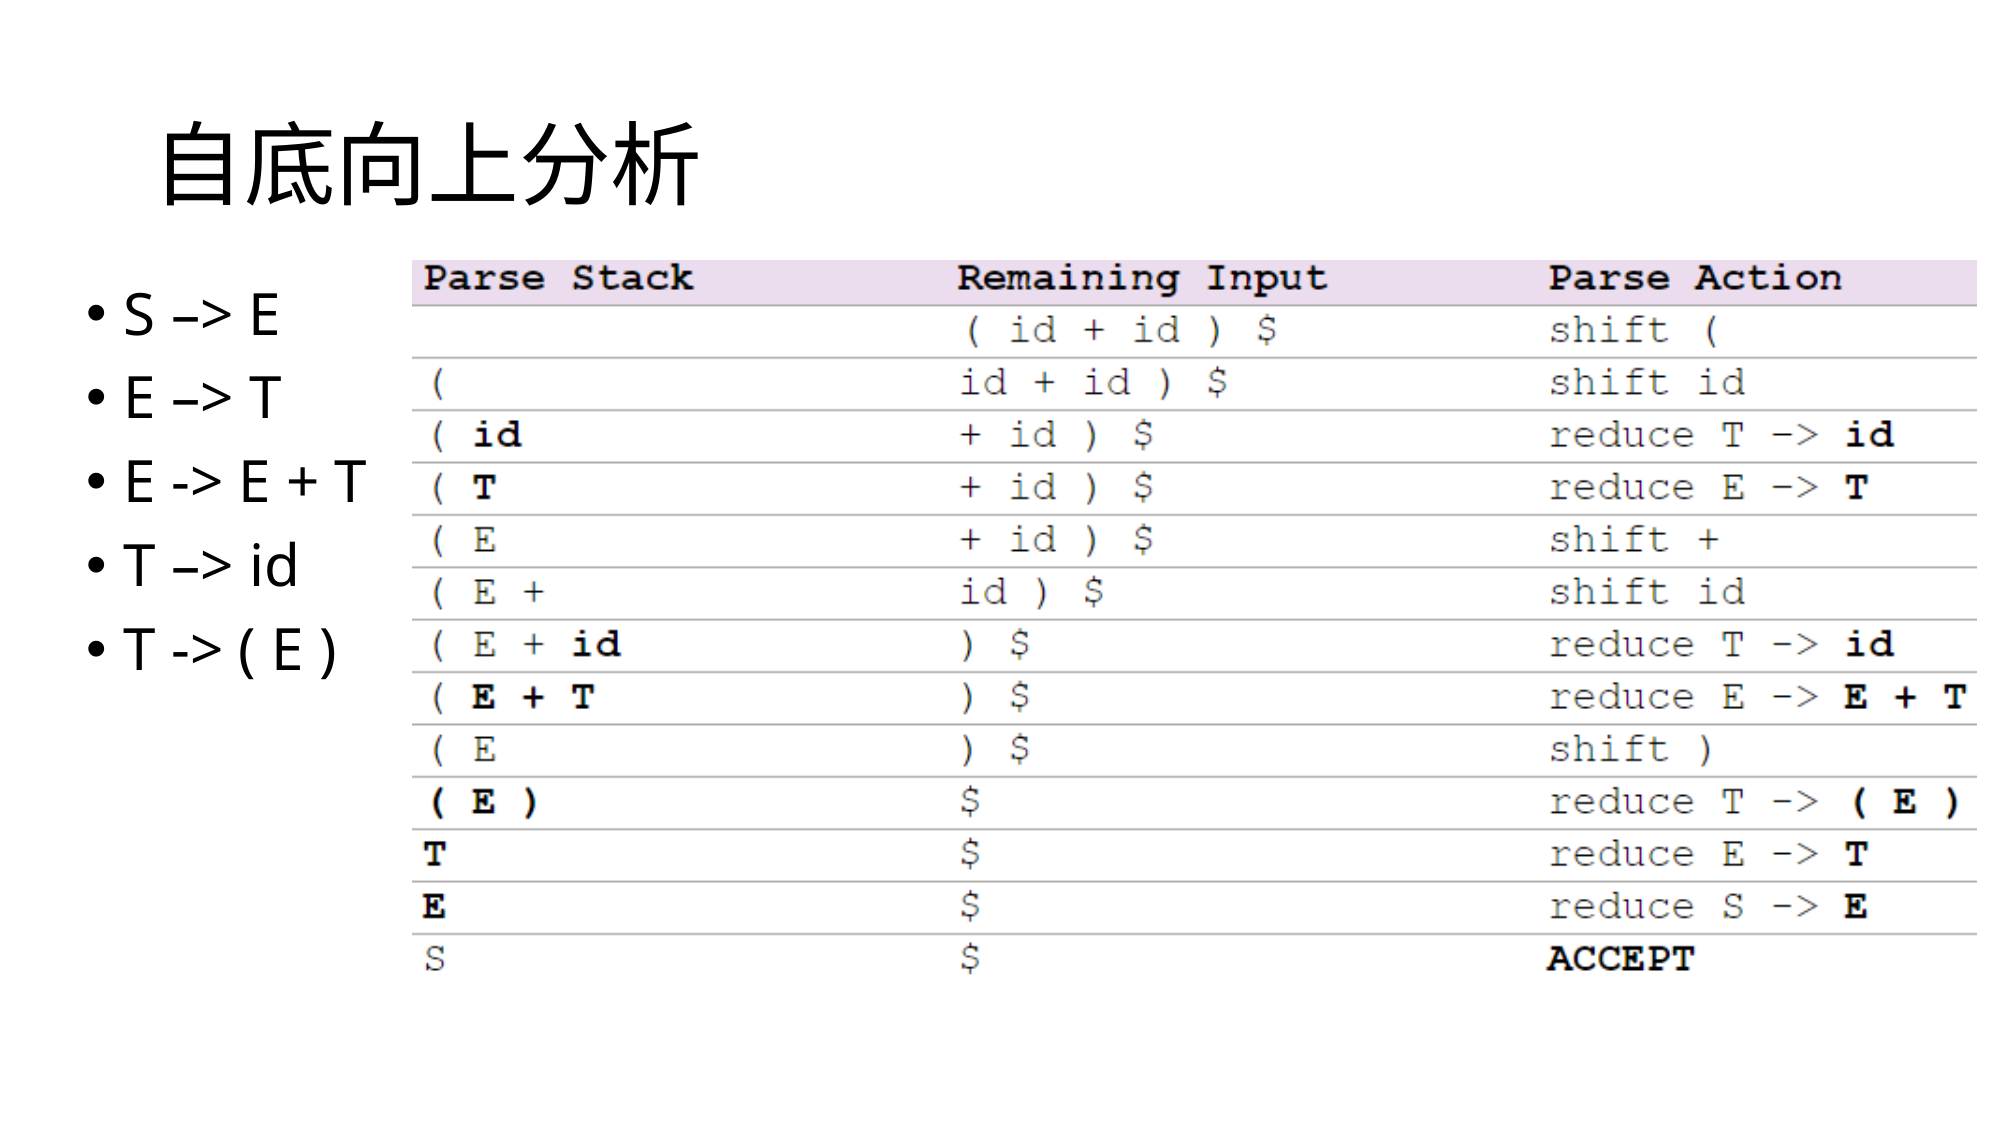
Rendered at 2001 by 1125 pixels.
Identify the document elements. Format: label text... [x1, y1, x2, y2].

title 自底向上分析 [137, 59, 1863, 277]
list S –> E E –> T E -> E + T T –> id T -> ( E ) [71, 277, 412, 909]
picture [412, 260, 1977, 984]
